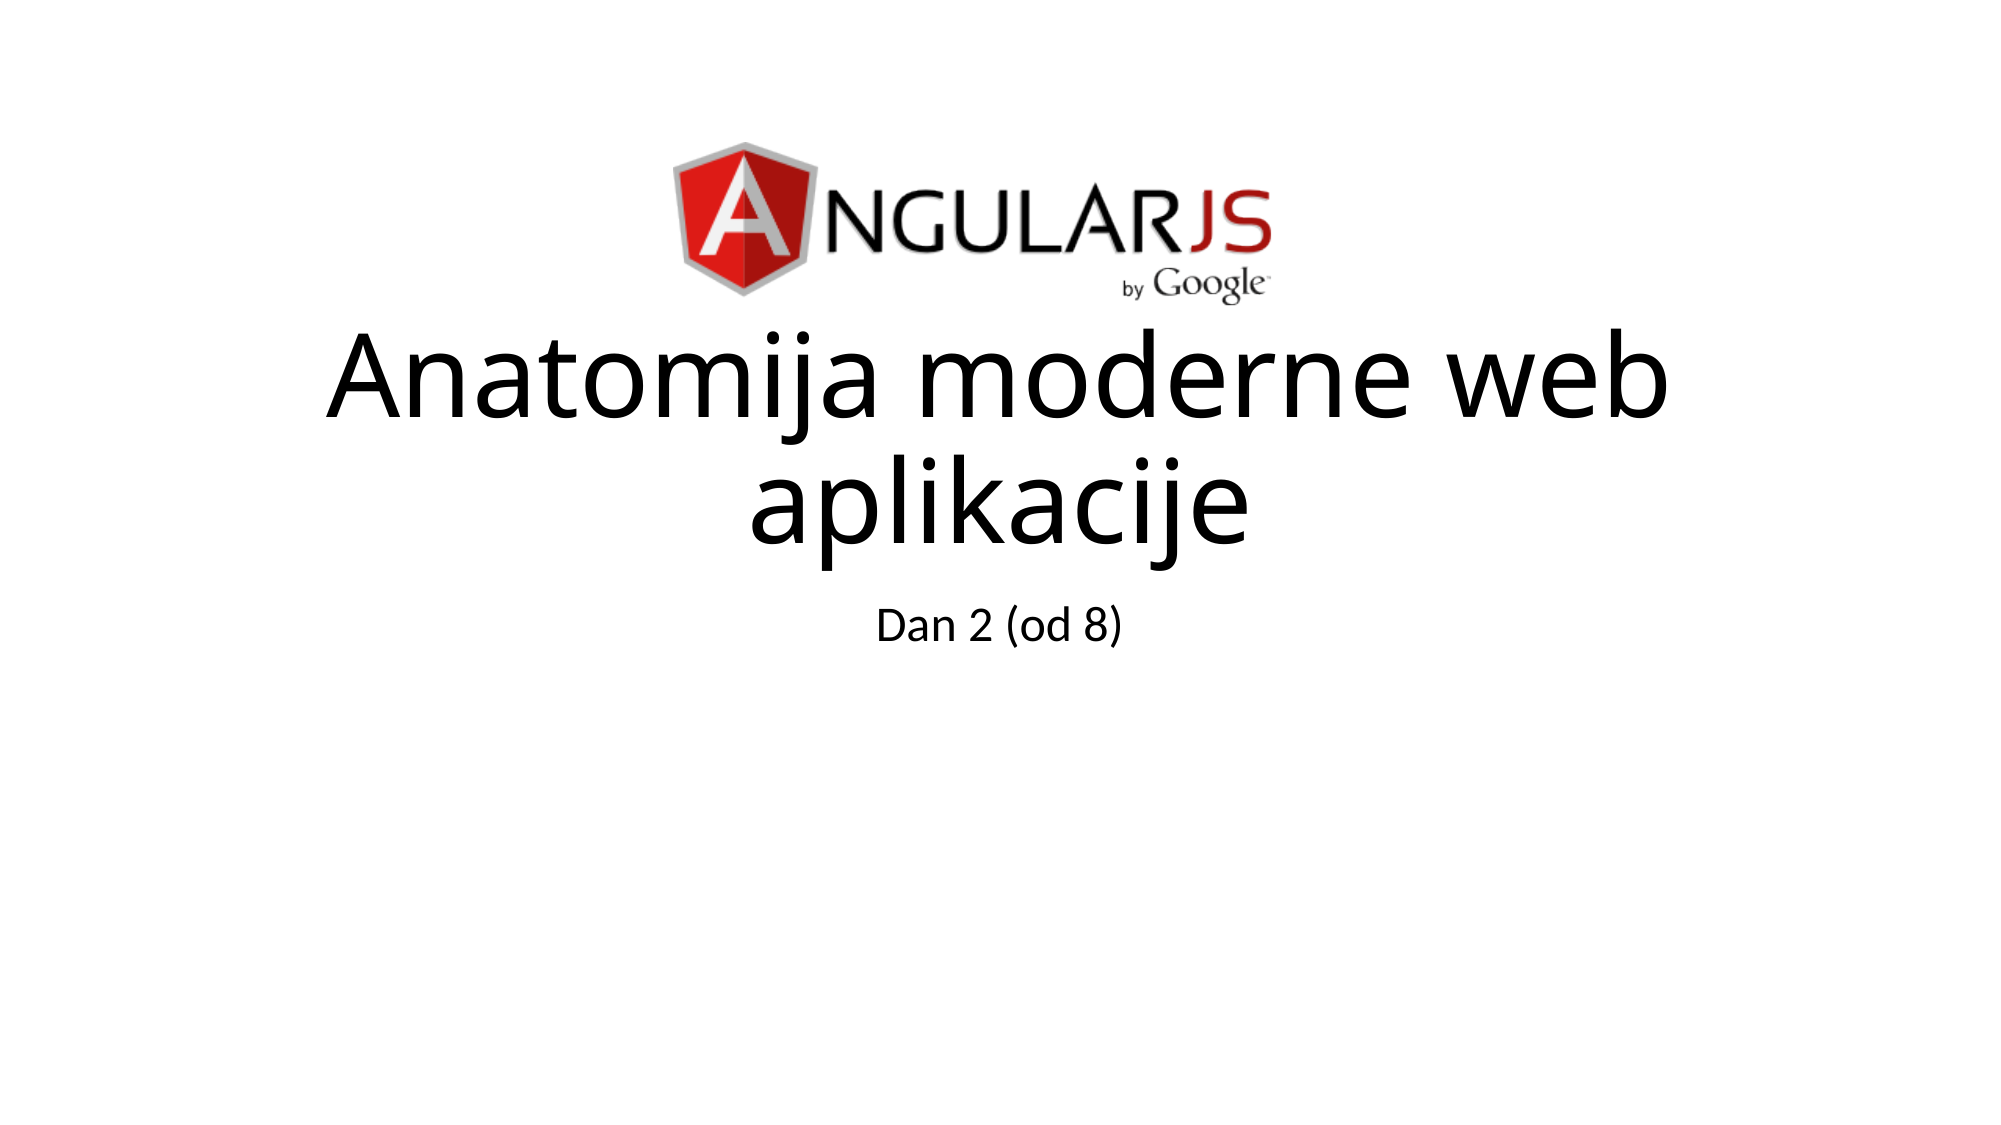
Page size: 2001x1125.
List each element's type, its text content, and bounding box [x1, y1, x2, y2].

picture [673, 142, 1273, 312]
subtitle Dan 2 (od 8) [249, 590, 1750, 863]
title Anatomija moderne web aplikacije [249, 184, 1750, 576]
